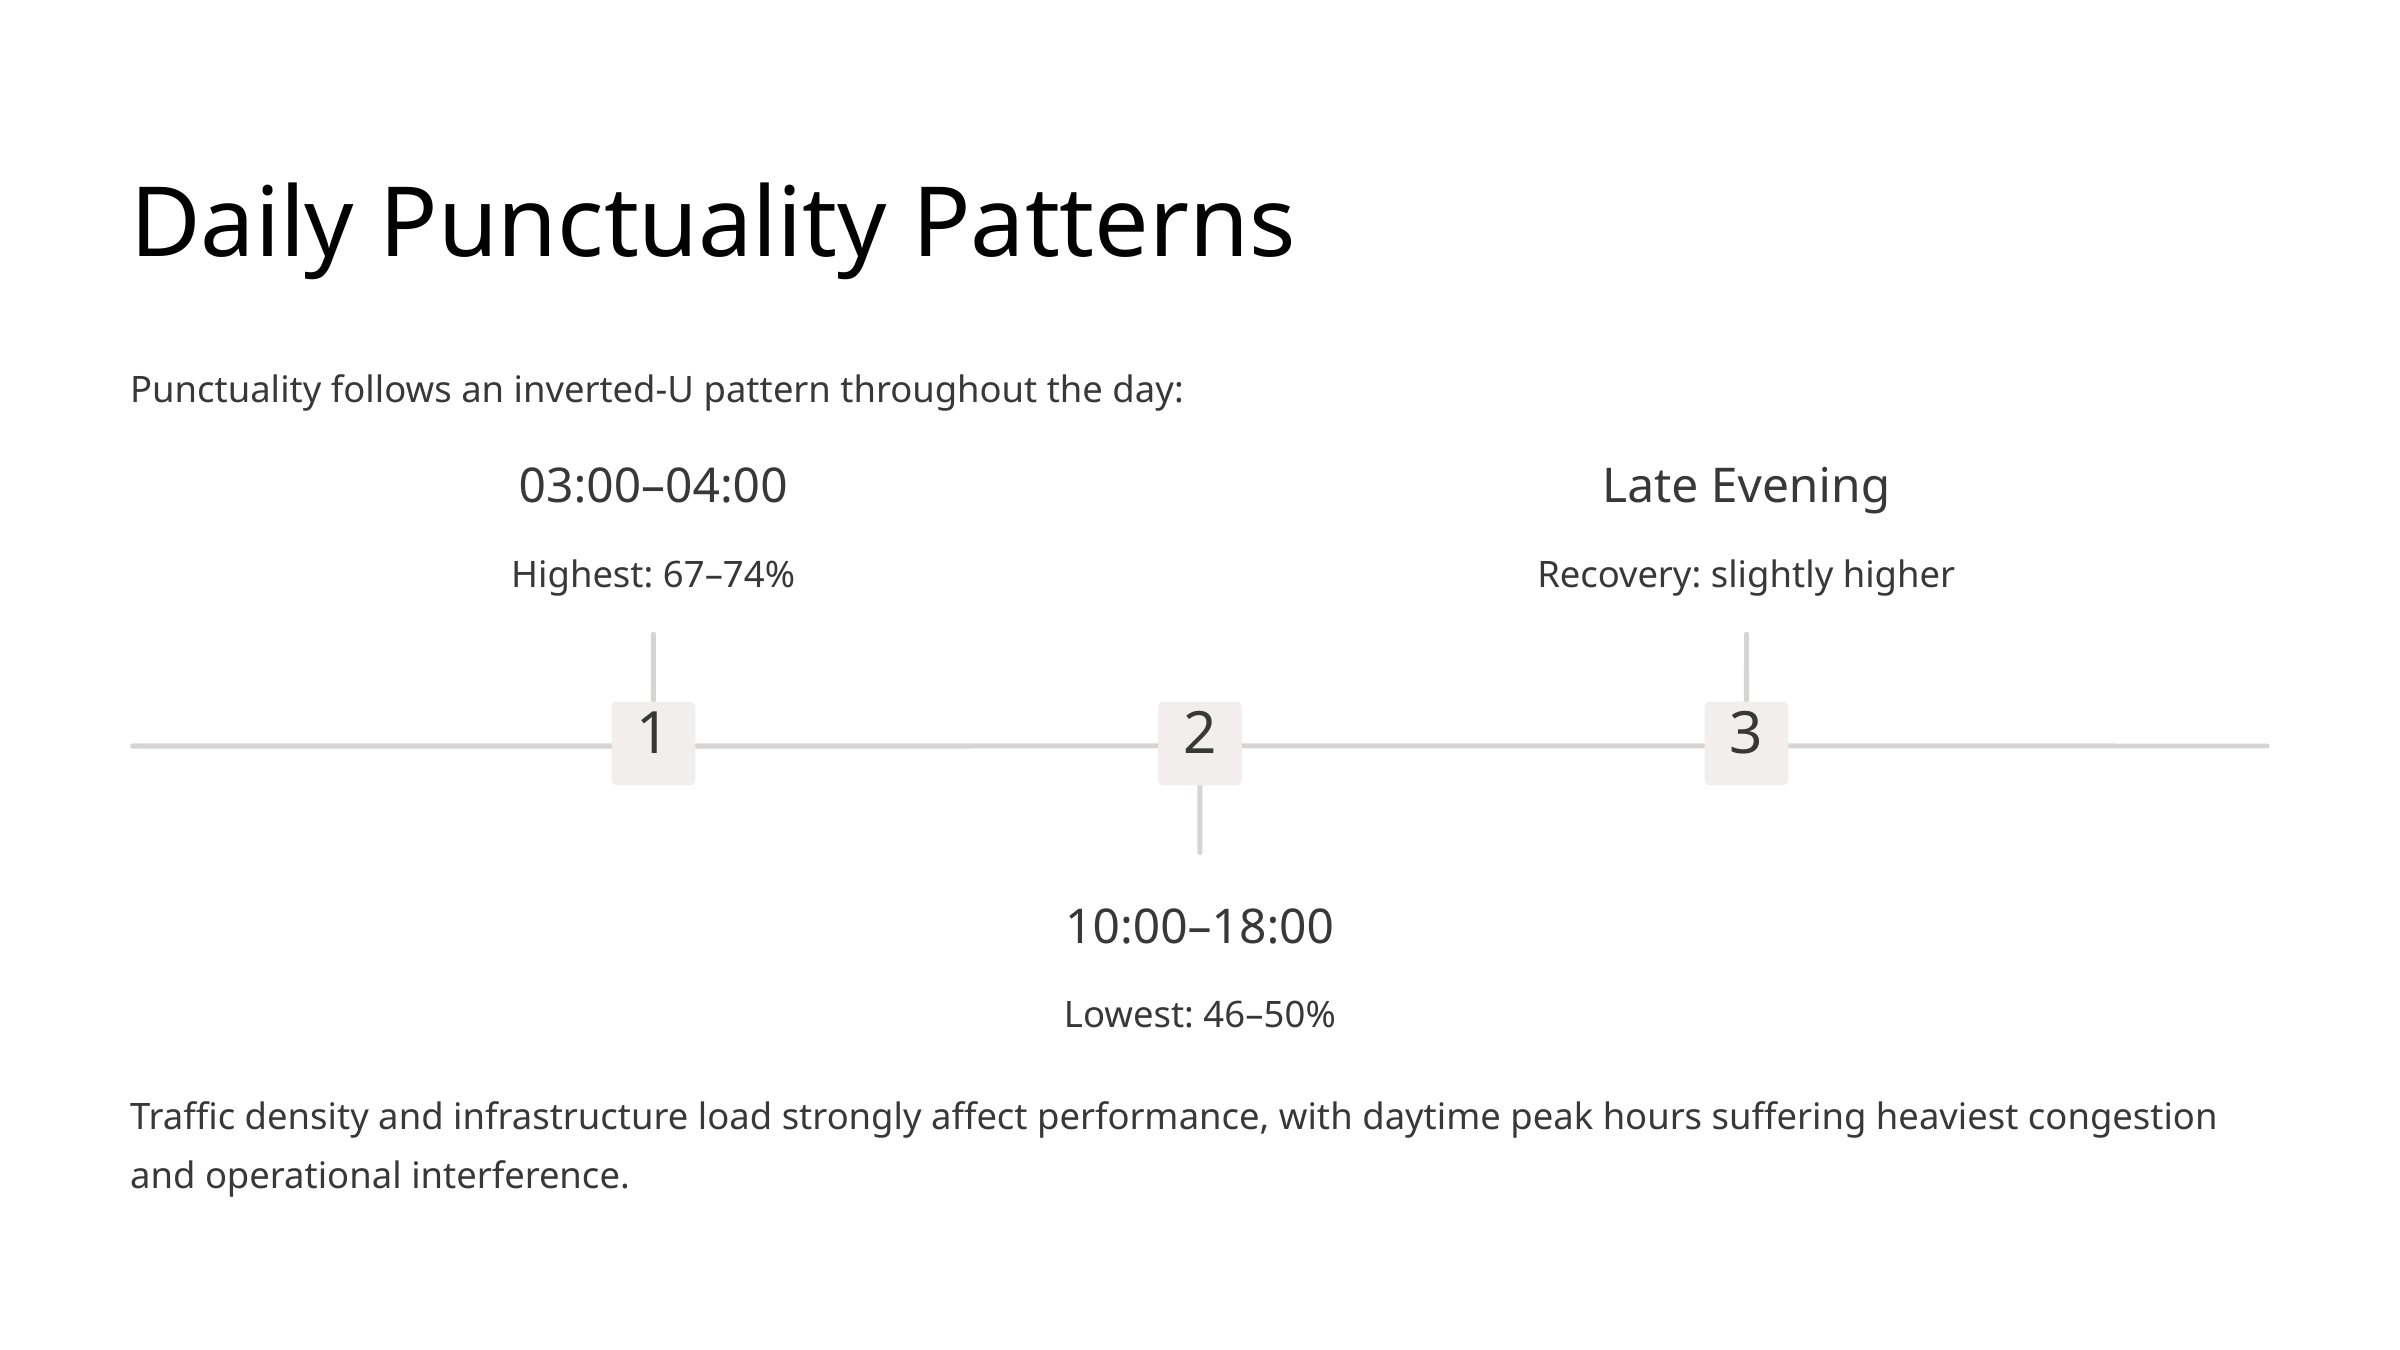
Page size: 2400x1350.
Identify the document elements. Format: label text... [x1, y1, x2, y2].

text_box 1 [624, 706, 683, 780]
text_box 03:00–04:00 [409, 451, 898, 513]
text_box [1158, 701, 1242, 786]
text_box [1704, 701, 1789, 786]
text_box [1197, 786, 1203, 856]
text_box Late Evening [1502, 451, 1991, 513]
text_box 10:00–18:00 [955, 892, 1445, 954]
text_box [696, 743, 1158, 749]
text_box [130, 743, 611, 749]
text_box Highest: 67–74% [167, 535, 1140, 595]
text_box [1789, 743, 2270, 749]
text_box [1242, 743, 1704, 749]
text_box Traffic density and infrastructure load strongly affect performance, with daytime peak hours suffering heaviest congestion and operational interference. [130, 1076, 2270, 1196]
text_box Recovery: slightly higher [1260, 535, 2233, 595]
text_box [611, 701, 696, 786]
text_box Punctuality follows an inverted-U pattern throughout the day: [130, 350, 2270, 410]
text_box Daily Punctuality Patterns [130, 153, 1275, 276]
text_box 3 [1717, 706, 1776, 780]
text_box 2 [1170, 706, 1230, 780]
text_box [1743, 631, 1750, 701]
text_box [650, 631, 656, 701]
text_box Lowest: 46–50% [713, 975, 1686, 1036]
